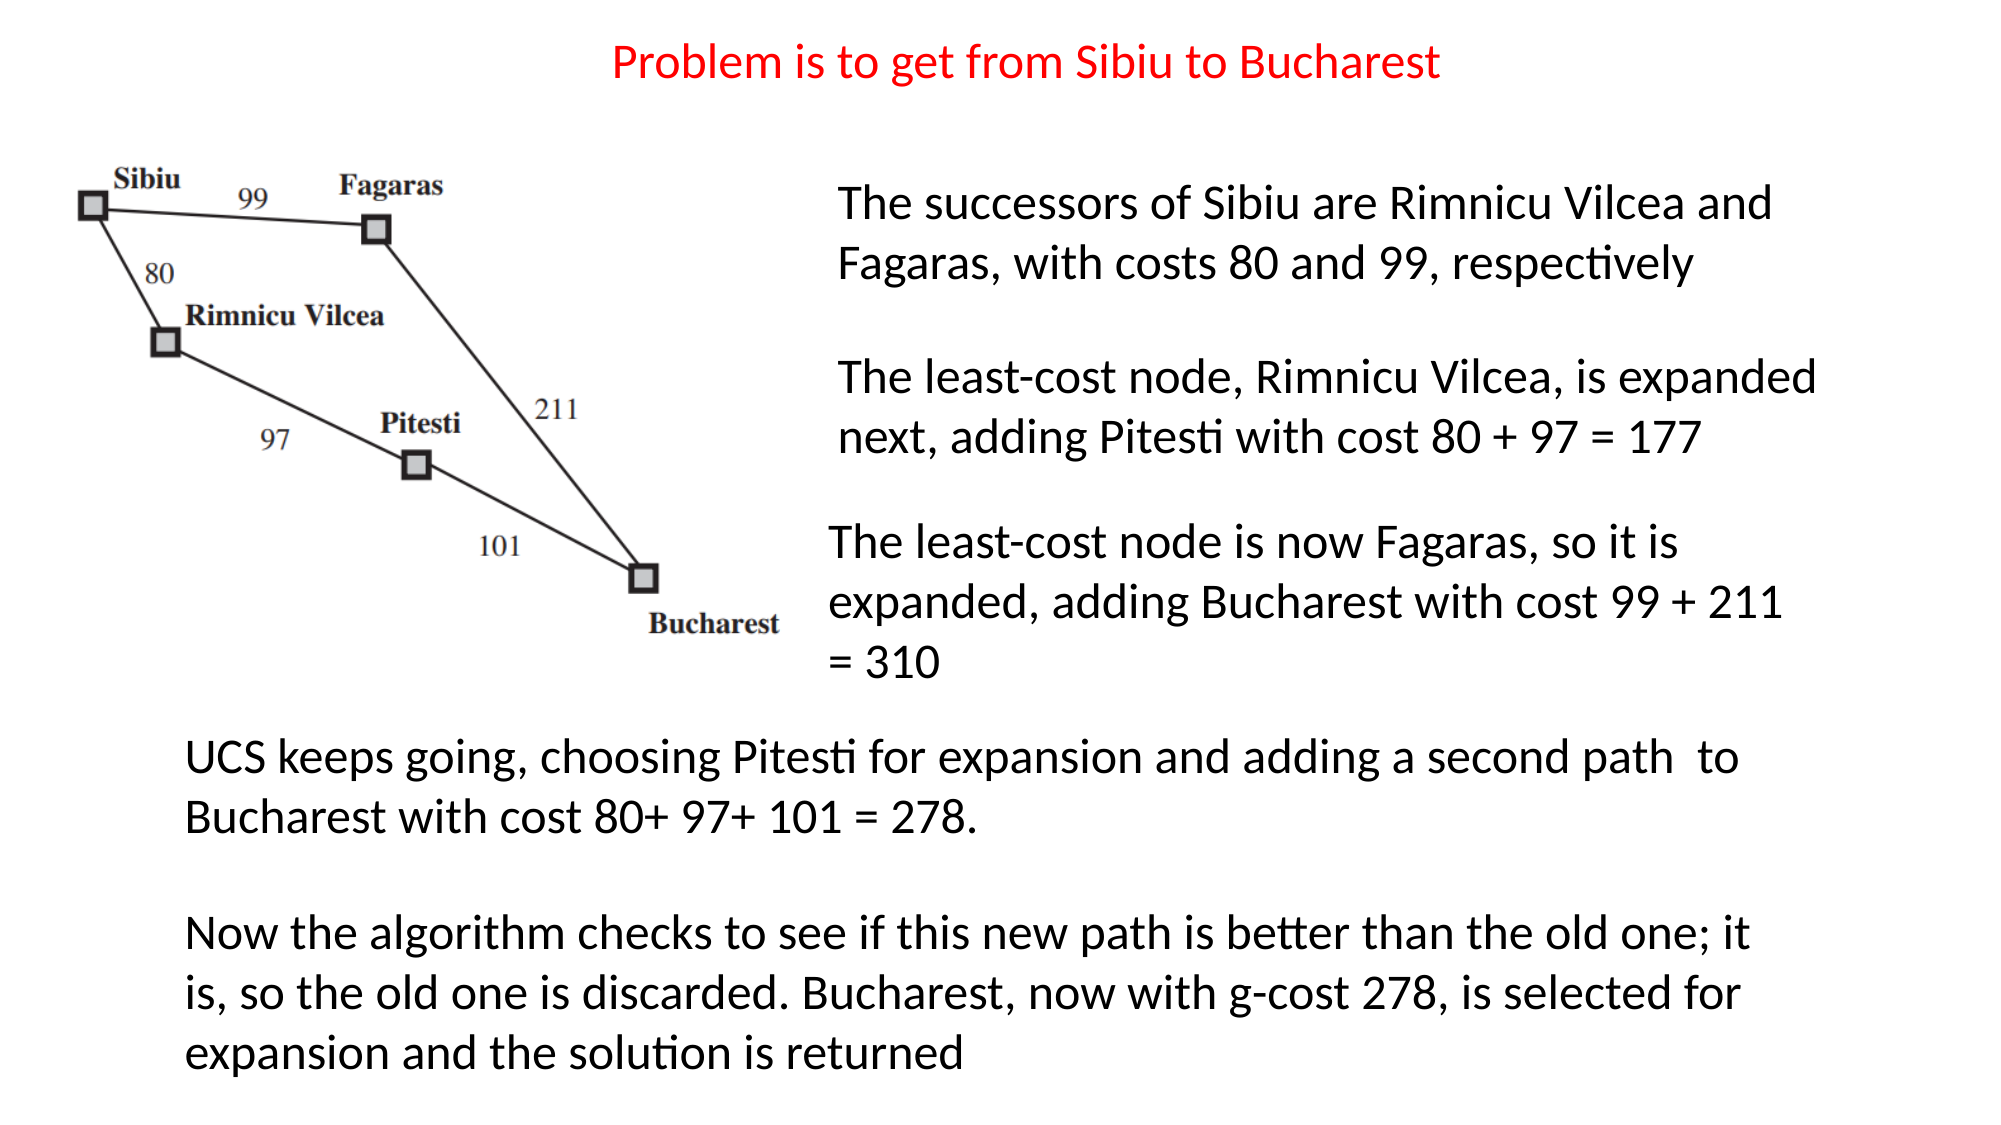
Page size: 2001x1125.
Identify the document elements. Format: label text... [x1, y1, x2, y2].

text_box Problem is to get from Sibiu to Bucharest [597, 20, 1617, 96]
text_box UCS keeps going, choosing Pitesti for expansion and adding a second path to Bucharest with cost 80+ 97+ 101 = 278. [169, 715, 1833, 851]
picture [45, 158, 823, 651]
text_box The least-cost node, Rimnicu Vilcea, is expanded next, adding Pitesti with cost 80 + 97 = 177 [823, 336, 1903, 472]
text_box The least-cost node is now Fagaras, so it is expanded, adding Bucharest with cost 99 + 211 = 310 [813, 500, 1833, 696]
text_box The successors of Sibiu are Rimnicu Vilcea and Fagaras, with costs 80 and 99, respectively [823, 161, 1823, 297]
text_box Now the algorithm checks to see if this new path is better than the old one; it is, so the old one is discarded. Bucharest, now with g-cost 278, is selected for expansion and the solution is returned [169, 892, 1801, 1087]
